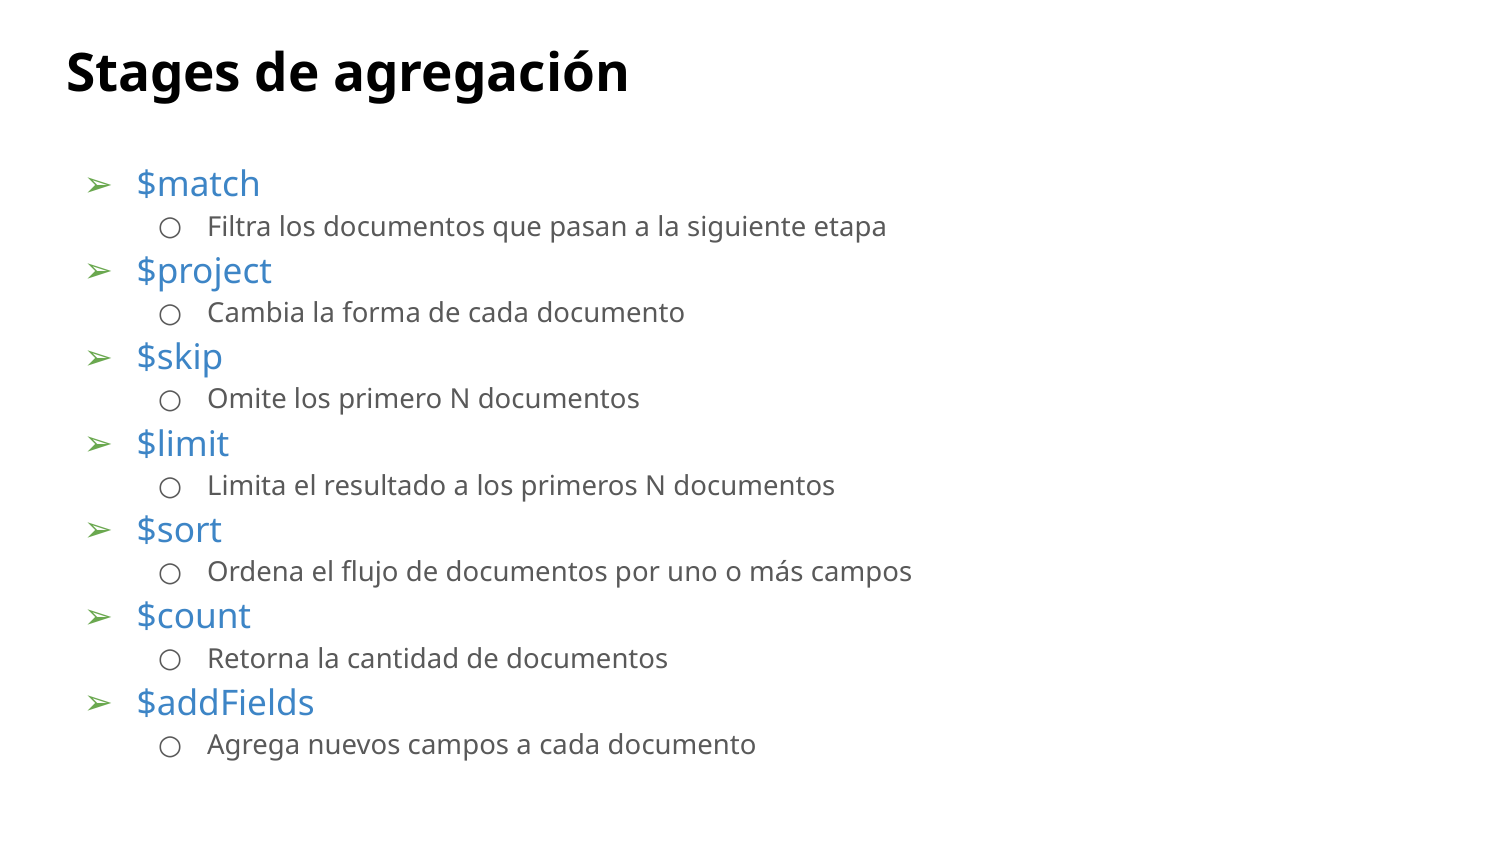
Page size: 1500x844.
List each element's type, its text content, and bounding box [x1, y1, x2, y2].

title Stages de agregación [51, 23, 1449, 117]
list $match Filtra los documentos que pasan a la siguiente etapa $project Cambia la forma de cada documento $skip Omite los primero N documentos $limit Limita el resultado a los primeros N documentos $sort Ordena el flujo de documentos por uno o más campos $count Retorna la cantidad de documentos $addFields Agrega nuevos campos a cada documento [51, 140, 1449, 782]
